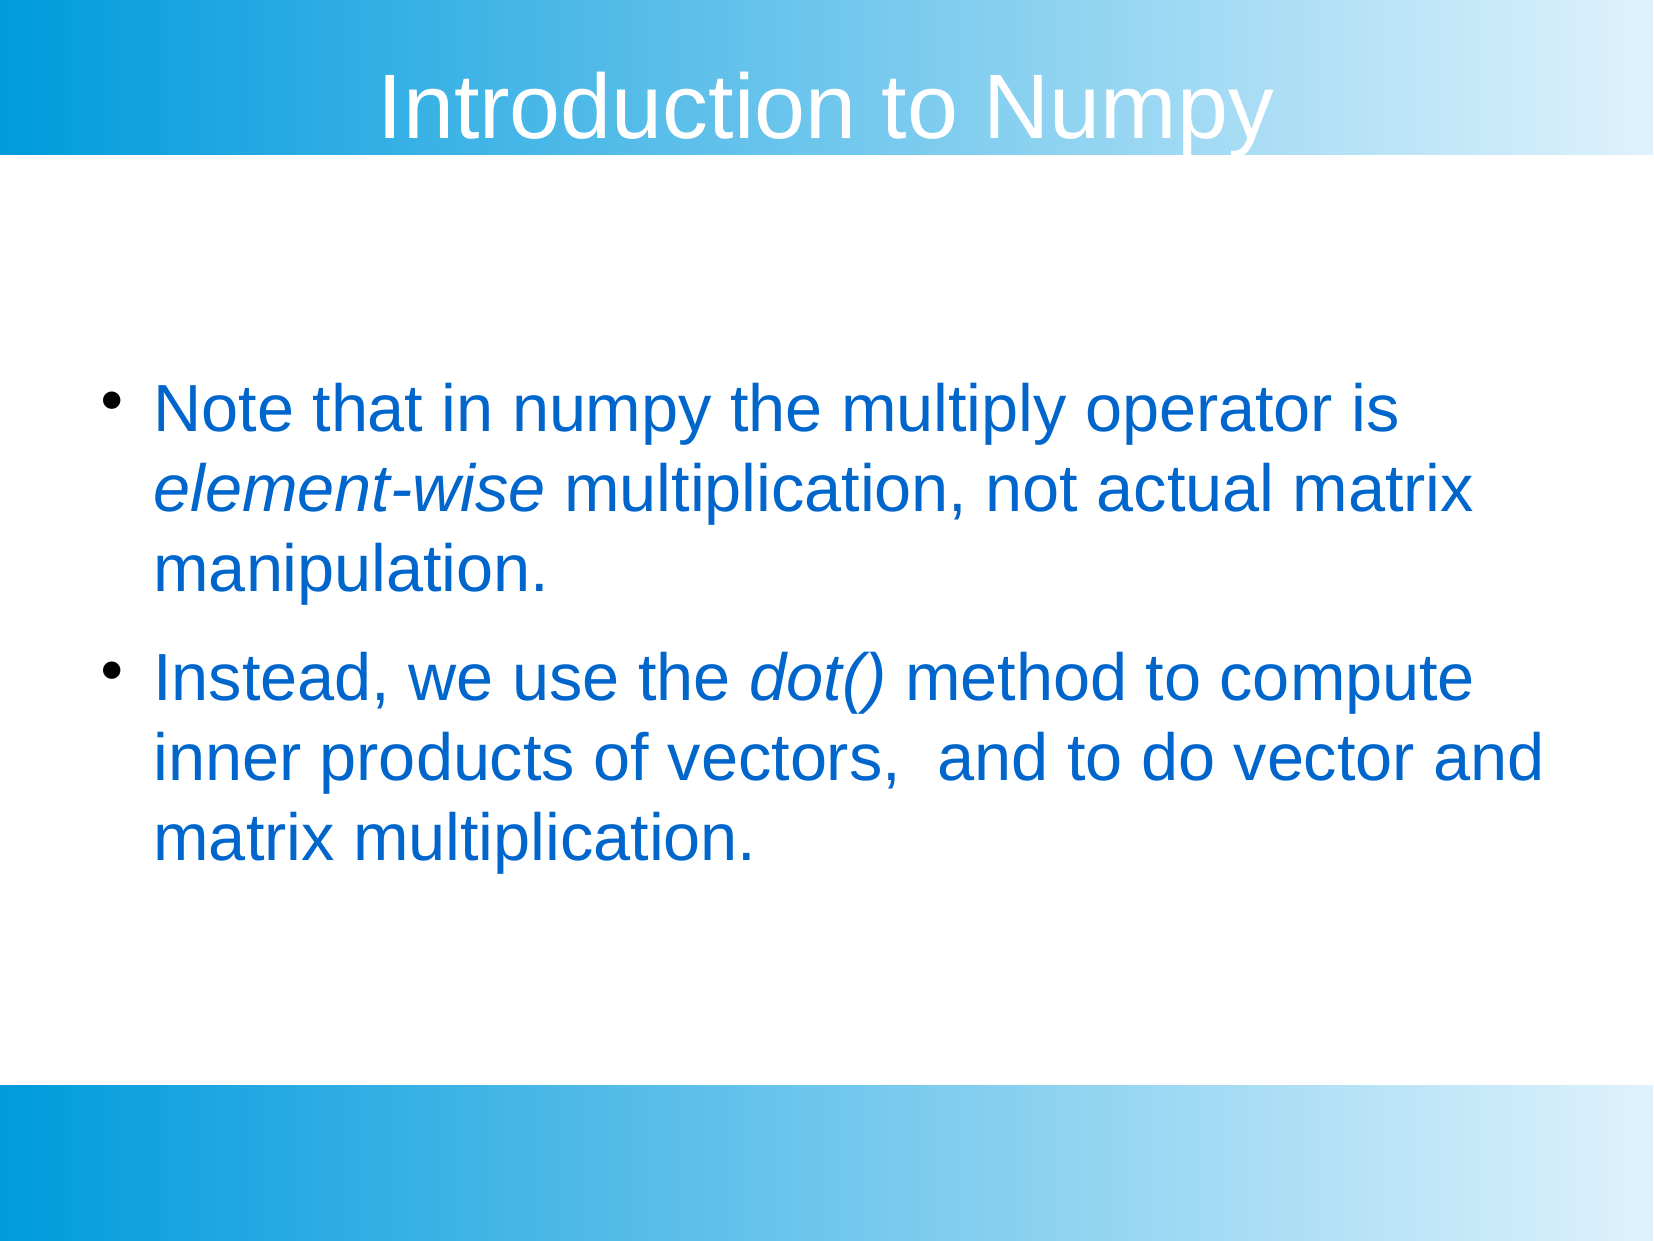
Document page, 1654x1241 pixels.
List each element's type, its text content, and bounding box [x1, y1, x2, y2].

text_box Note that in numpy the multiply operator is element-wise multiplication, not actual matrix manipulation. Instead, we use the dot() method to compute inner products of vectors, and to do vector and matrix multiplication. [82, 290, 1571, 1010]
text_box Introduction to Numpy [82, 49, 1571, 154]
